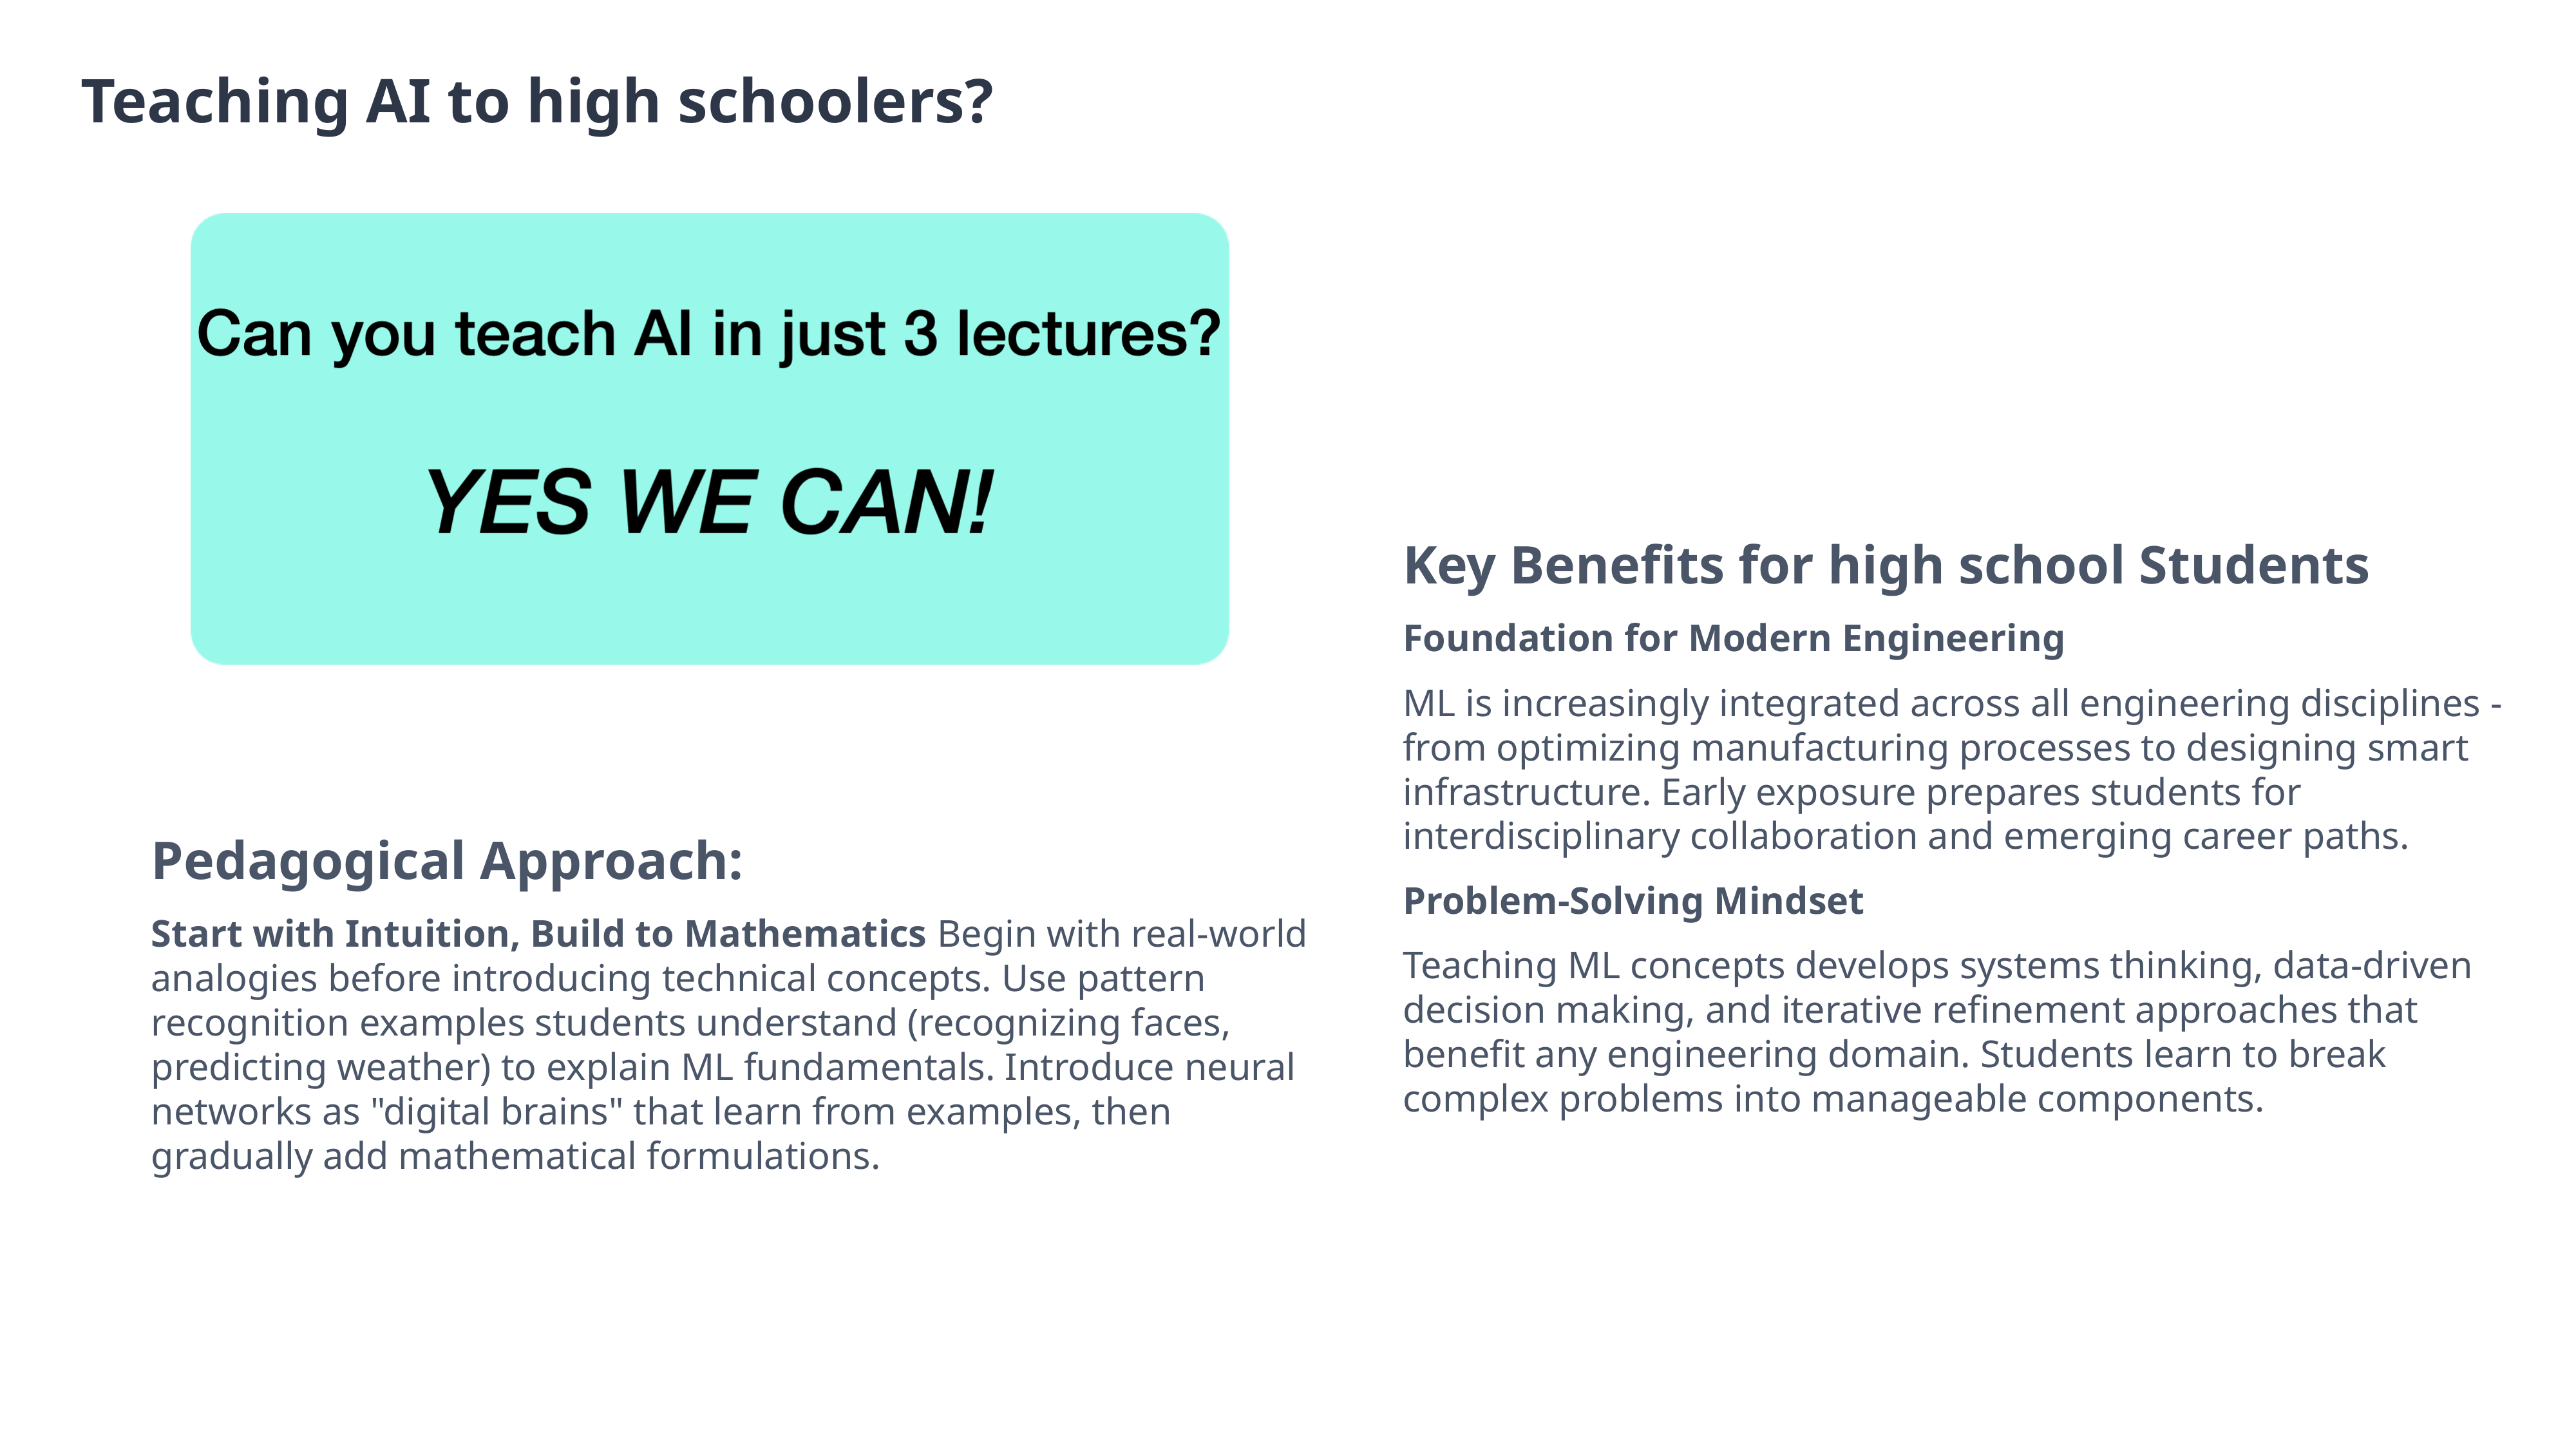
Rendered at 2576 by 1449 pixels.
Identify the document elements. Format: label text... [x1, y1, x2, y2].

text_box Teaching AI to high schoolers? [75, 57, 999, 140]
text_box Key Benefits for high school Students Foundation for Modern Engineering ML is increasingly integrated across all engineering disciplines - from optimizing manufacturing processes to designing smart infrastructure. Early exposure prepares students for interdisciplinary collaboration and emerging career paths. Problem-Solving Mindset Teaching ML concepts develops systems thinking, data-driven decision making, and iterative refinement approaches that benefit any engineering domain. Students learn to break complex problems into manageable components. [1397, 526, 2532, 1125]
picture [189, 210, 1231, 666]
text_box Pedagogical Approach: Start with Intuition, Build to Mathematics Begin with real-world analogies before introducing technical concepts. Use pattern recognition examples students understand (recognizing faces, predicting weather) to explain ML fundamentals. Introduce neural networks as "digital brains" that learn from examples, then gradually add mathematical formulations. [146, 822, 1318, 1182]
